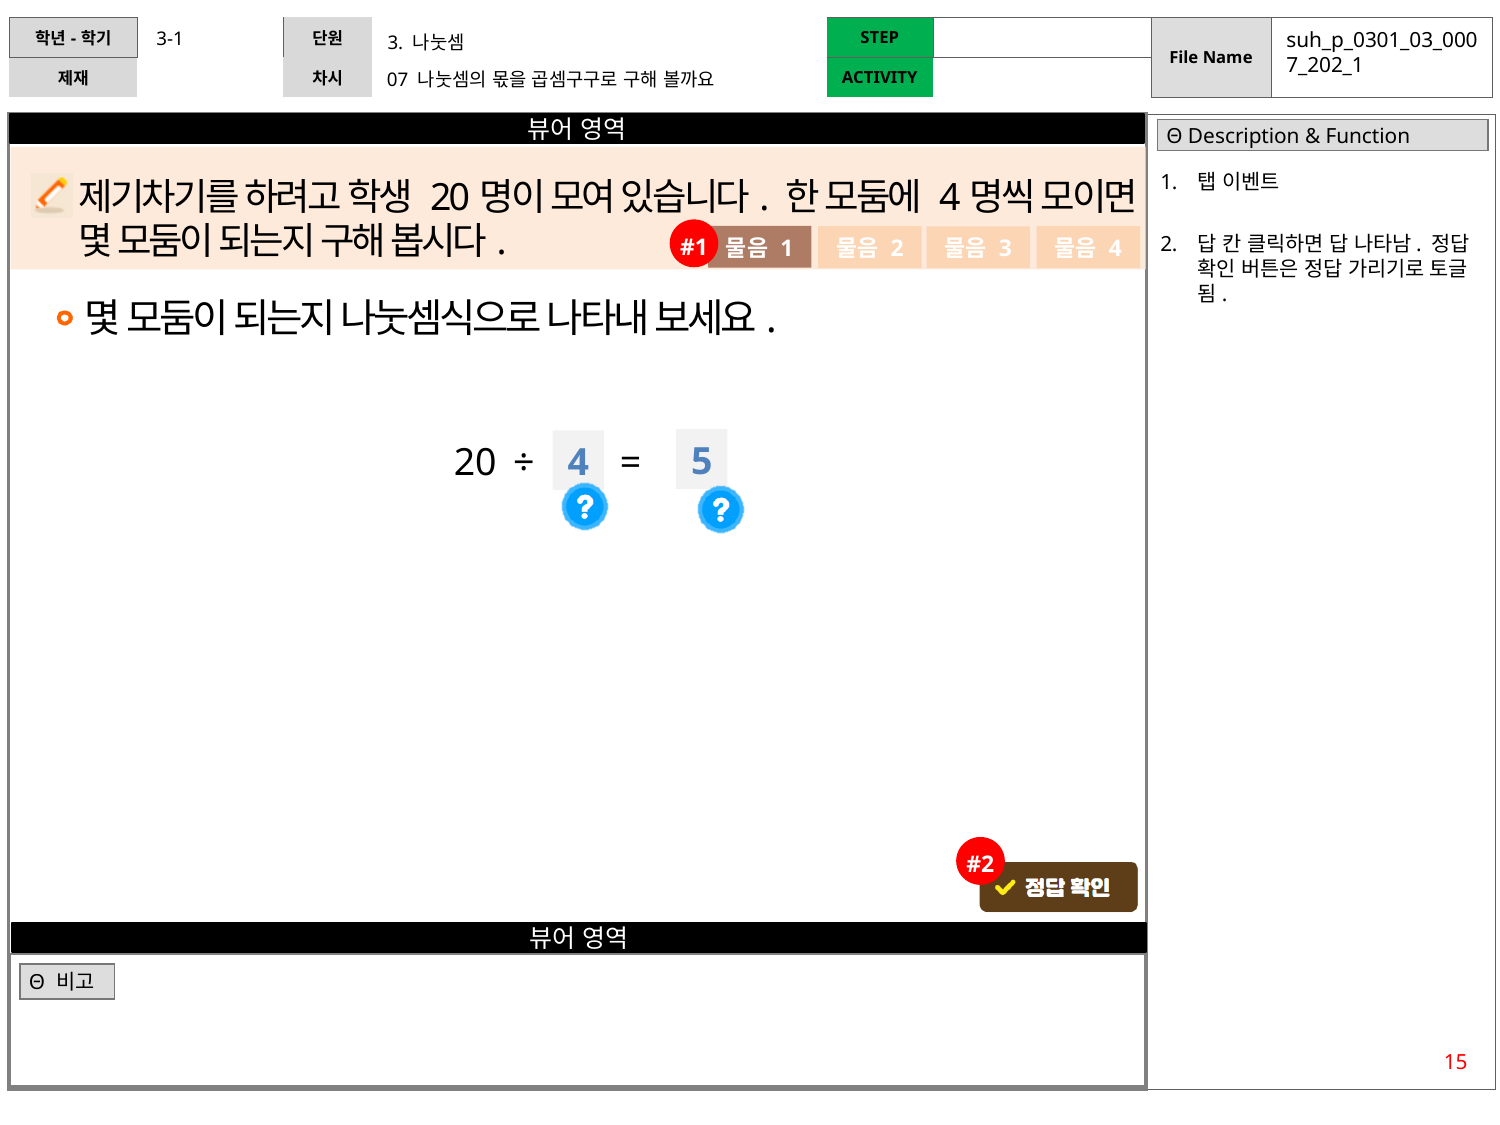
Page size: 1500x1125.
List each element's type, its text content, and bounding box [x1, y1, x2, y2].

picture [555, 477, 615, 537]
text_box 4 [552, 430, 604, 479]
text_box [9, 145, 1148, 272]
text_box 20 [438, 430, 512, 491]
text_box 07 나눗셈의 몫을 곱셈구구로 구해 볼까요 [372, 60, 821, 96]
picture [54, 306, 74, 328]
text_box 탭 이벤트 답 칸 클릭하면 답 나타남. 정답 확인 버튼은 정답 가리기로 토글 됨. [1145, 160, 1500, 313]
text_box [707, 225, 1141, 269]
text_box 5 [676, 429, 728, 489]
text_box = [605, 430, 657, 491]
text_box 몇 모둠이 되는지 나눗셈식으로 나타내 보세요. [70, 285, 1140, 348]
text_box suh_p_0301_03_0007_202_1 [1271, 18, 1500, 84]
text_box [1145, 313, 1500, 326]
text_box ÷ [512, 430, 550, 491]
picture [31, 173, 73, 218]
table_header Θ Description & Function [1158, 120, 1487, 150]
text_box #2 [954, 834, 1007, 886]
picture [691, 480, 752, 540]
text_box 3. 나눗셈 [372, 23, 828, 48]
text_box #1 [667, 217, 712, 270]
text_box 제기차기를 하려고 학생 20명이 모여 있습니다. 한 모둠에 4명씩 모이면 몇 모둠이 되는지 구해 봅시다. [63, 165, 1150, 270]
text_box 3-1 [141, 18, 284, 55]
picture [977, 859, 1141, 913]
